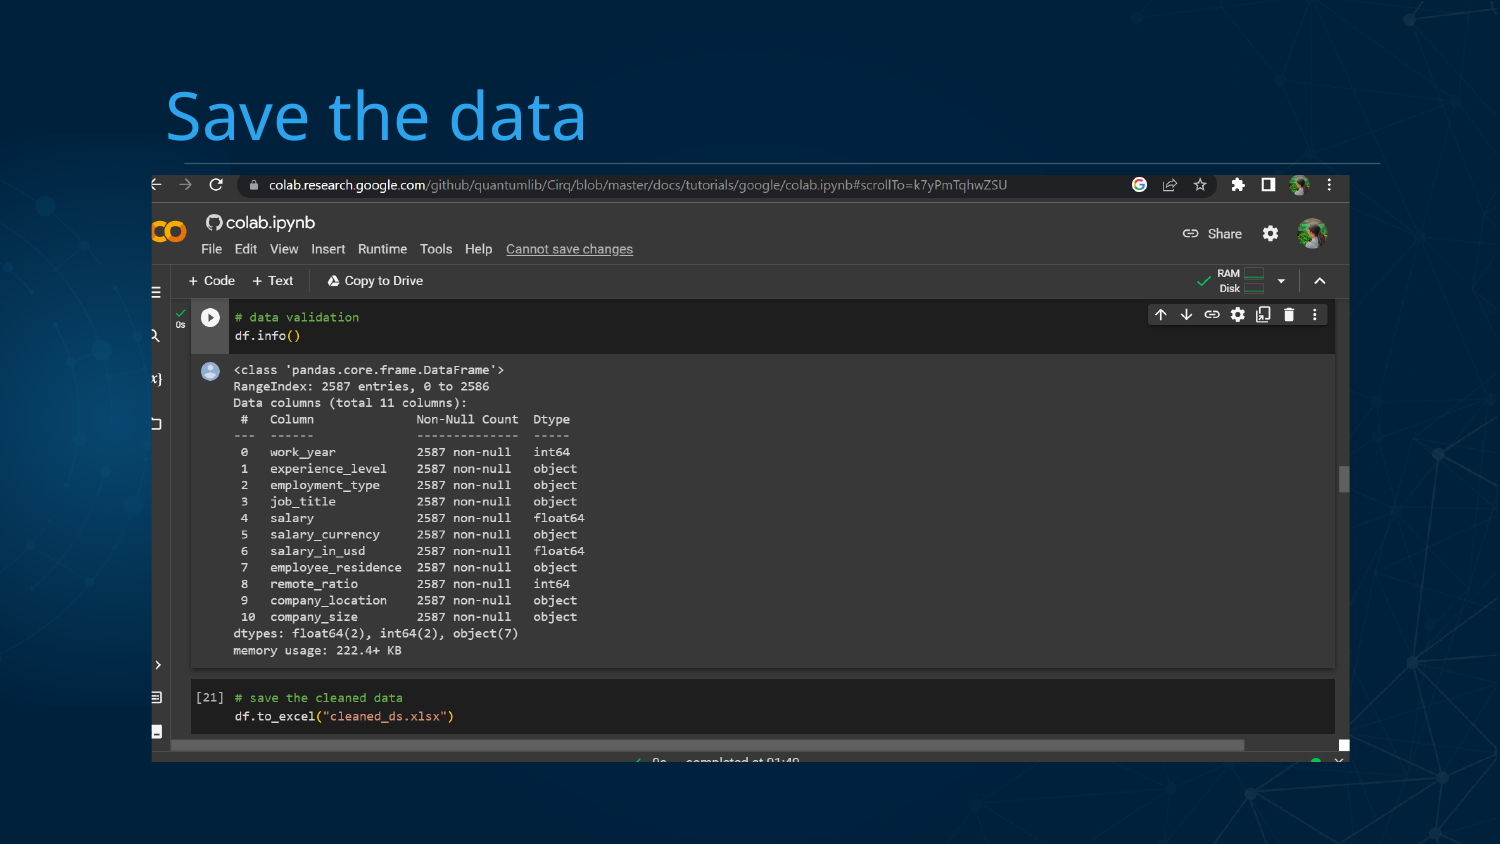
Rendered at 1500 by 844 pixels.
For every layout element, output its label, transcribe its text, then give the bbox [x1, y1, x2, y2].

picture [0, 0, 1500, 844]
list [151, 174, 1350, 762]
title Save the data [150, 80, 1349, 162]
